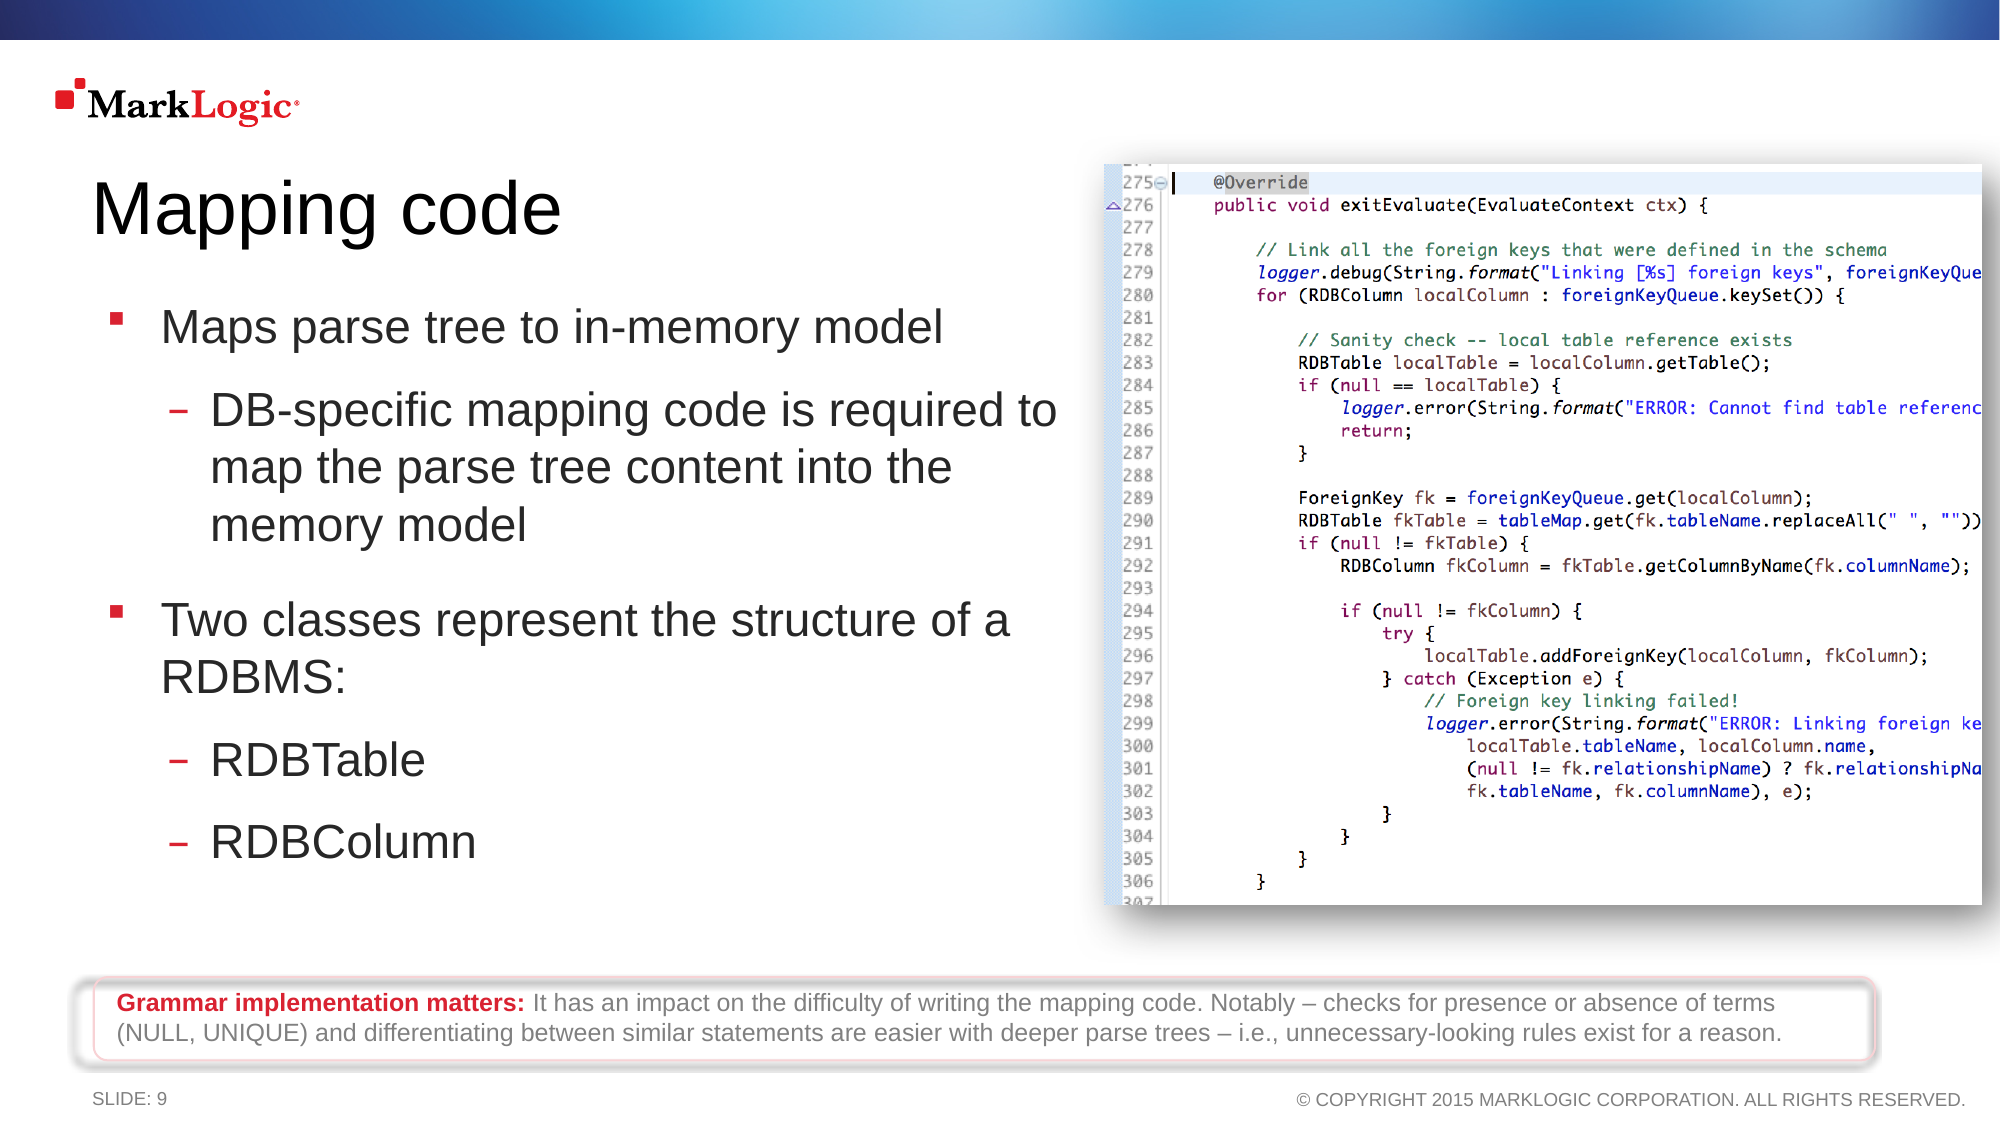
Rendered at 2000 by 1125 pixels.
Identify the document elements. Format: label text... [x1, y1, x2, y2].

picture [0, 0, 2000, 40]
title Mapping code [91, 166, 1087, 263]
list Maps parse tree to in-memory model DB-specific mapping code is required to map the parse tree content into the memory model Two classes represent the structure of a RDBMS: RDBTable RDBColumn [91, 295, 1086, 894]
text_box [93, 976, 1876, 1061]
picture [1103, 163, 1982, 906]
